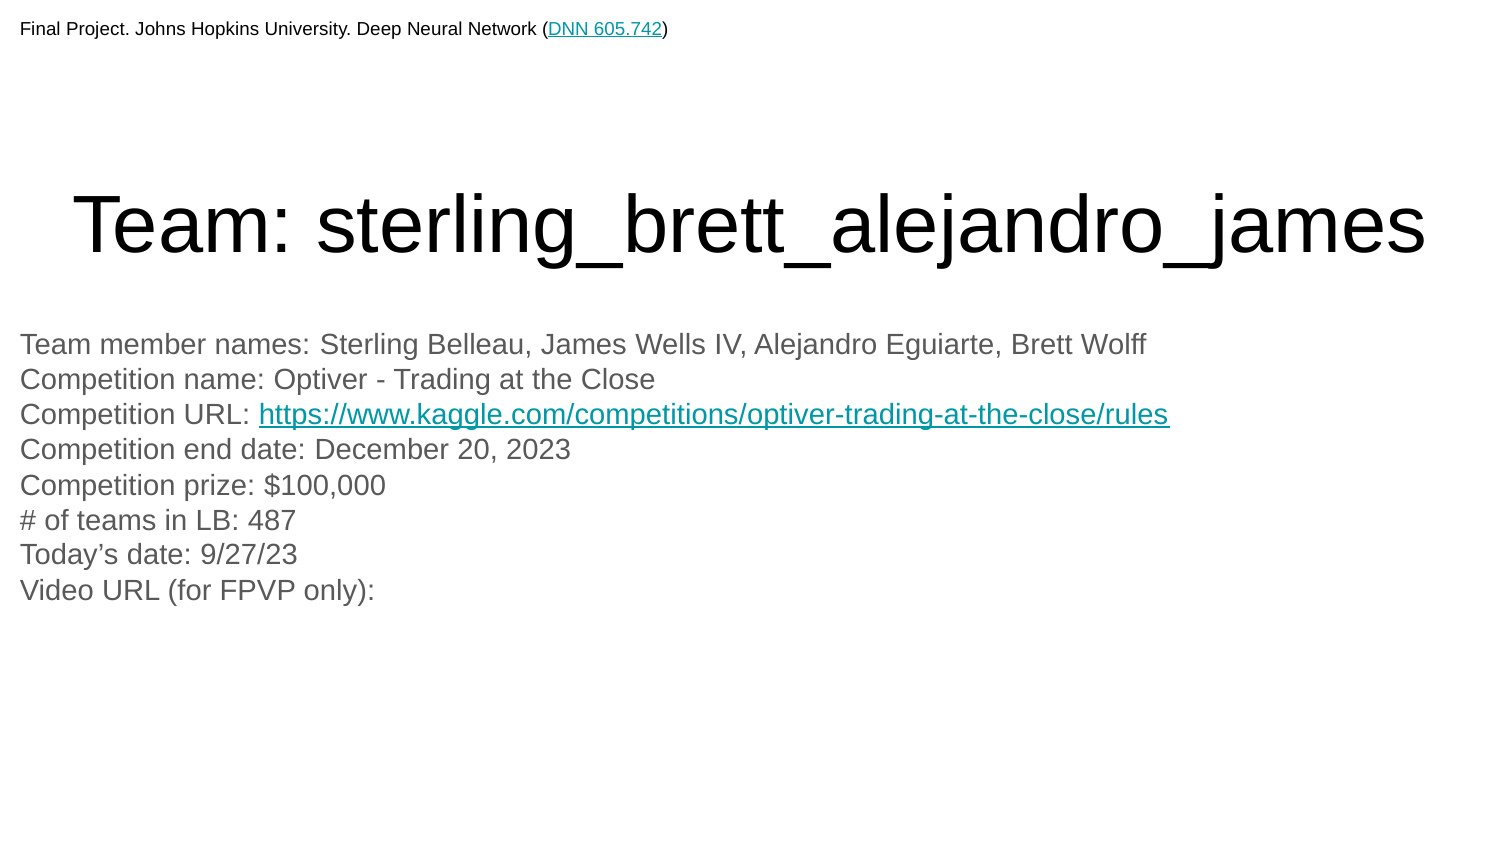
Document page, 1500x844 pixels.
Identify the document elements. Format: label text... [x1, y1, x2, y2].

text_box Final Project. Johns Hopkins University. Deep Neural Network (DNN 605.742) [4, 4, 1063, 50]
subtitle Team member names: Sterling Belleau, James Wells IV, Alejandro Eguiarte, Brett Wolff Competition name: Optiver - Trading at the Close Competition URL: https://www.kaggle.com/competitions/optiver-trading-at-the-close/rules Competition end date: December 20, 2023 Competition prize: $100,000 # of teams in LB: 487 Today’s date: 9/27/23 Video URL (for FPVP only): [4, 310, 1500, 688]
title Team: sterling_brett_alejandro_james [51, 143, 1449, 284]
